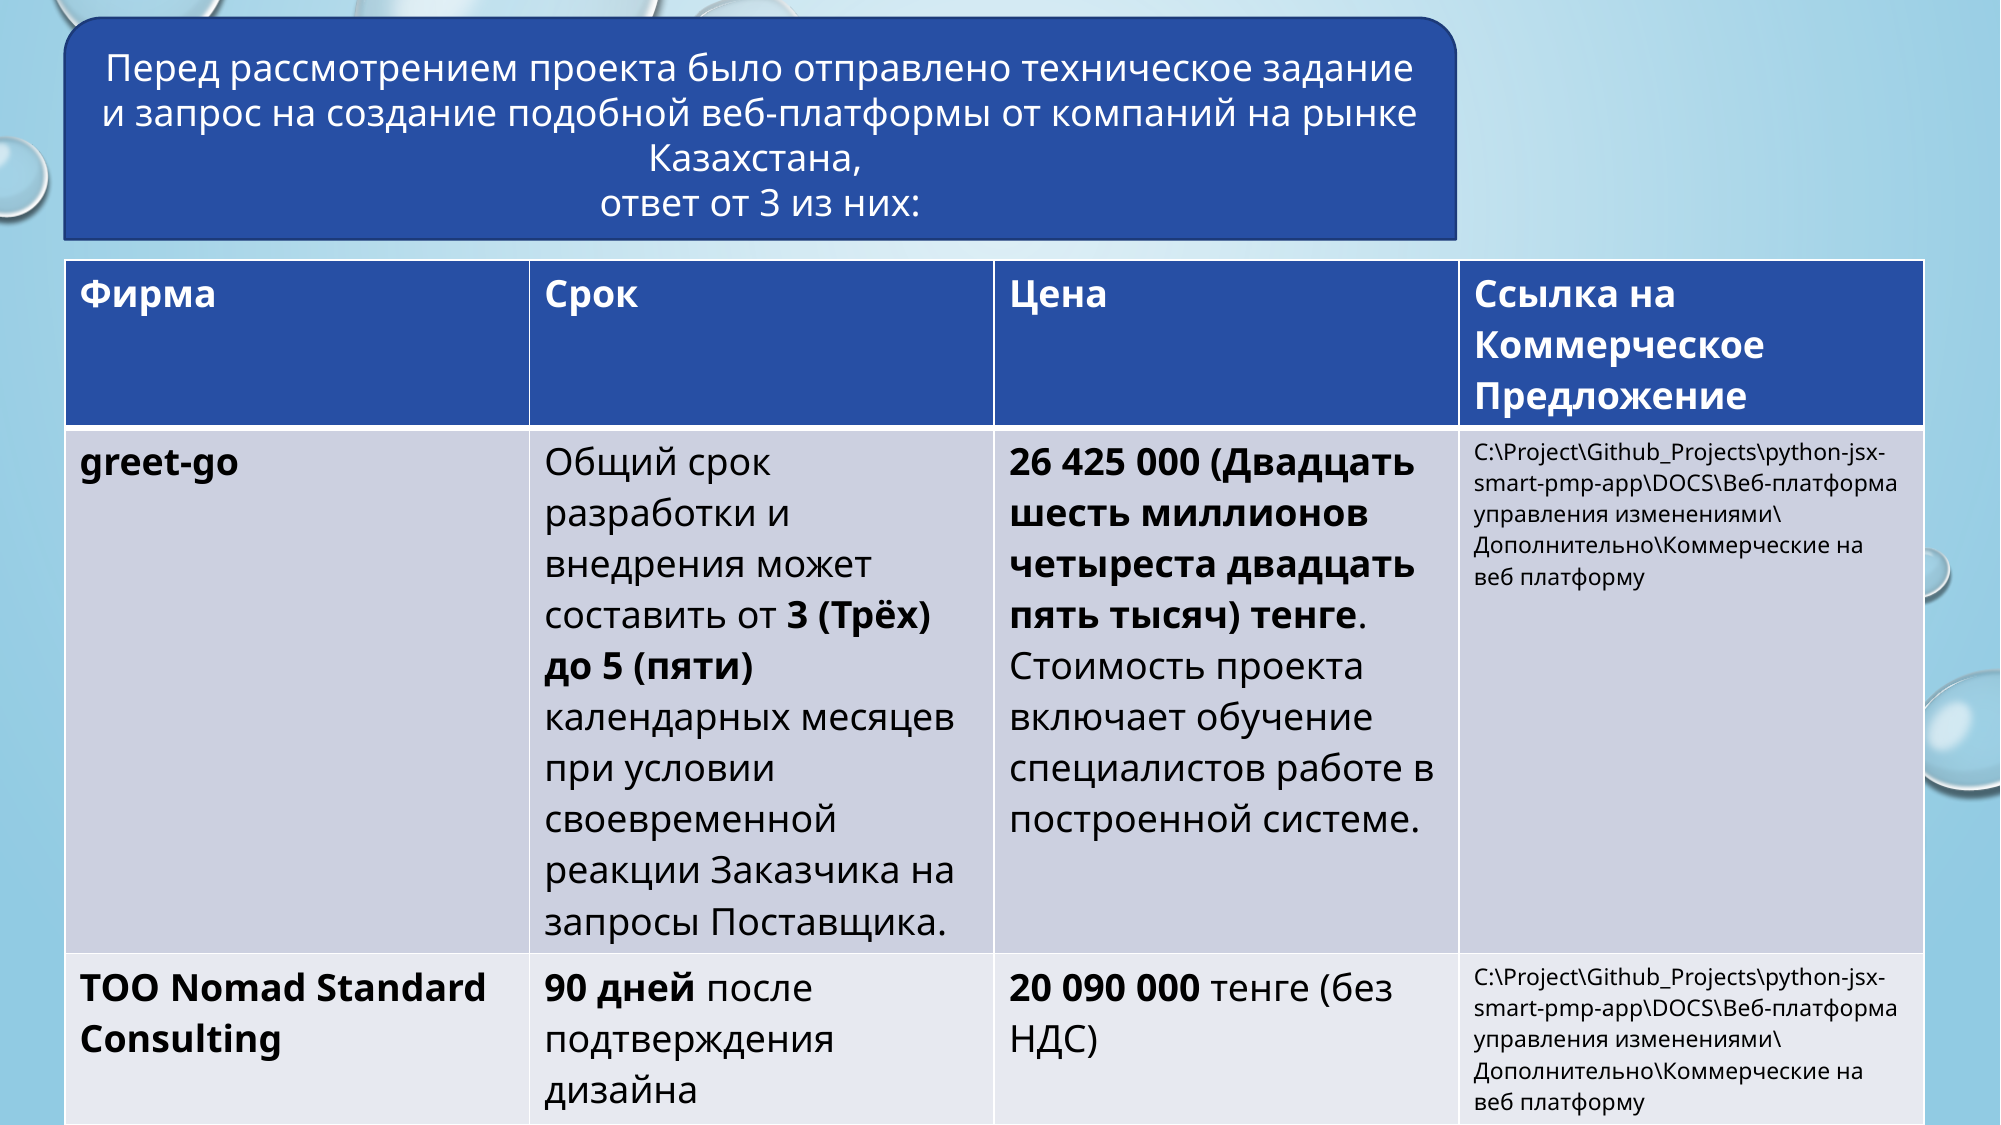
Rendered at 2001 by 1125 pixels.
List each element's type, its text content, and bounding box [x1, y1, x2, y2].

picture [0, 0, 2000, 1125]
table_cell greet-go [66, 431, 529, 953]
table_cell 20 090 000 тенге (без НДС) [995, 954, 1458, 1124]
text_box Перед рассмотрением проекта было отправлено техническое задание и запрос на создание подобной веб-платформы от компаний на рынке Казахстана, ответ от 3 из них: [63, 16, 1458, 241]
table_cell Общий срок разработки и внедрения может составить от 3 (Трёх) до 5 (пяти) календарных месяцев при условии своевременной реакции Заказчика на запросы Поставщика. [530, 431, 993, 953]
table_cell 26 425 000 (Двадцать шесть миллионов четыреста двадцать пять тысяч) тенге. Стоимость проекта включает обучение специалистов работе в построенной системе. [995, 431, 1458, 953]
table_header Ссылка на Коммерческое Предложение [1460, 261, 1923, 425]
table_cell 90 дней после подтверждения дизайна [530, 954, 993, 1124]
table_cell C:\Project\Github_Projects\python-jsx-smart-pmp-app\DOCS\Веб-платформа управления изменениями\Дополнительно\Коммерческие на веб платформу [1460, 431, 1923, 953]
table_header Фирма [66, 261, 529, 425]
table_header Цена [995, 261, 1458, 425]
table_header Срок [530, 261, 993, 425]
table_cell C:\Project\Github_Projects\python-jsx-smart-pmp-app\DOCS\Веб-платформа управления изменениями\Дополнительно\Коммерческие на веб платформу [1460, 954, 1923, 1124]
table_cell TOO Nomad Standard Consulting [66, 954, 529, 1124]
